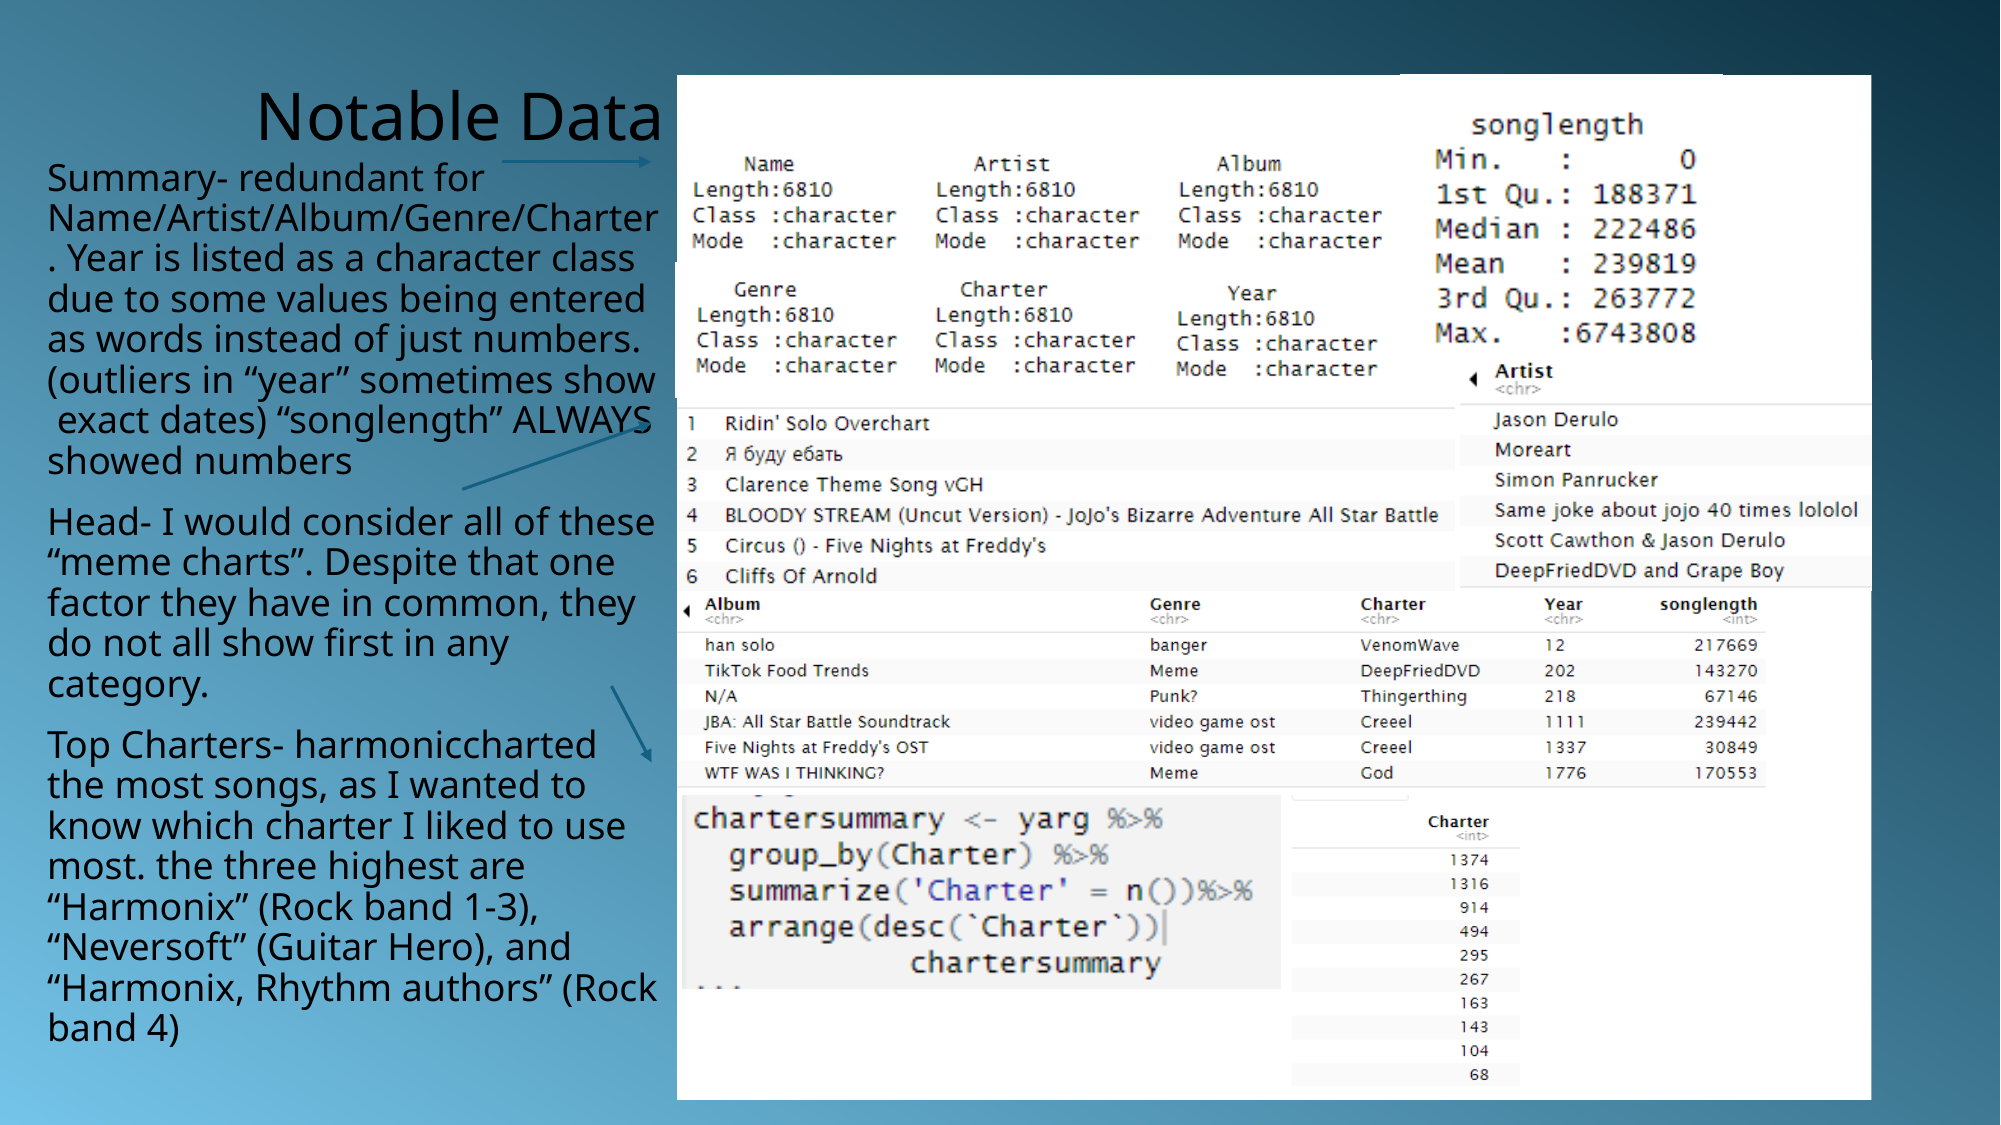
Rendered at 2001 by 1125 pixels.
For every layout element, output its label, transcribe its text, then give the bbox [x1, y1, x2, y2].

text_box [610, 685, 653, 763]
picture [1399, 74, 1723, 355]
picture [681, 794, 1520, 1086]
picture [676, 403, 1455, 591]
text_box [677, 75, 1872, 1100]
title Notable Data [137, 75, 783, 151]
picture [1456, 359, 1872, 591]
picture [675, 262, 1147, 398]
picture [1155, 269, 1396, 396]
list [676, 136, 1399, 274]
picture [676, 596, 1771, 790]
list Summary- redundant for Name/Artist/Album/Genre/Charter. Year is listed as a character class due to some values being entered as words instead of just numbers. (outliers in “year” sometimes show exact dates) “songlength” ALWAYS showed numbers Head- I would consider all of these “meme charts”. Despite that one factor they have in common, they do not all show first in any category. Top Charters- harmoniccharted the most songs, as I wanted to know which charter I liked to use most. the three highest are “Harmonix” (Rock band 1-3), “Neversoft” (Guitar Hero), and “Harmonix, Rhythm authors” (Rock band 4) [32, 151, 678, 1086]
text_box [461, 422, 653, 490]
